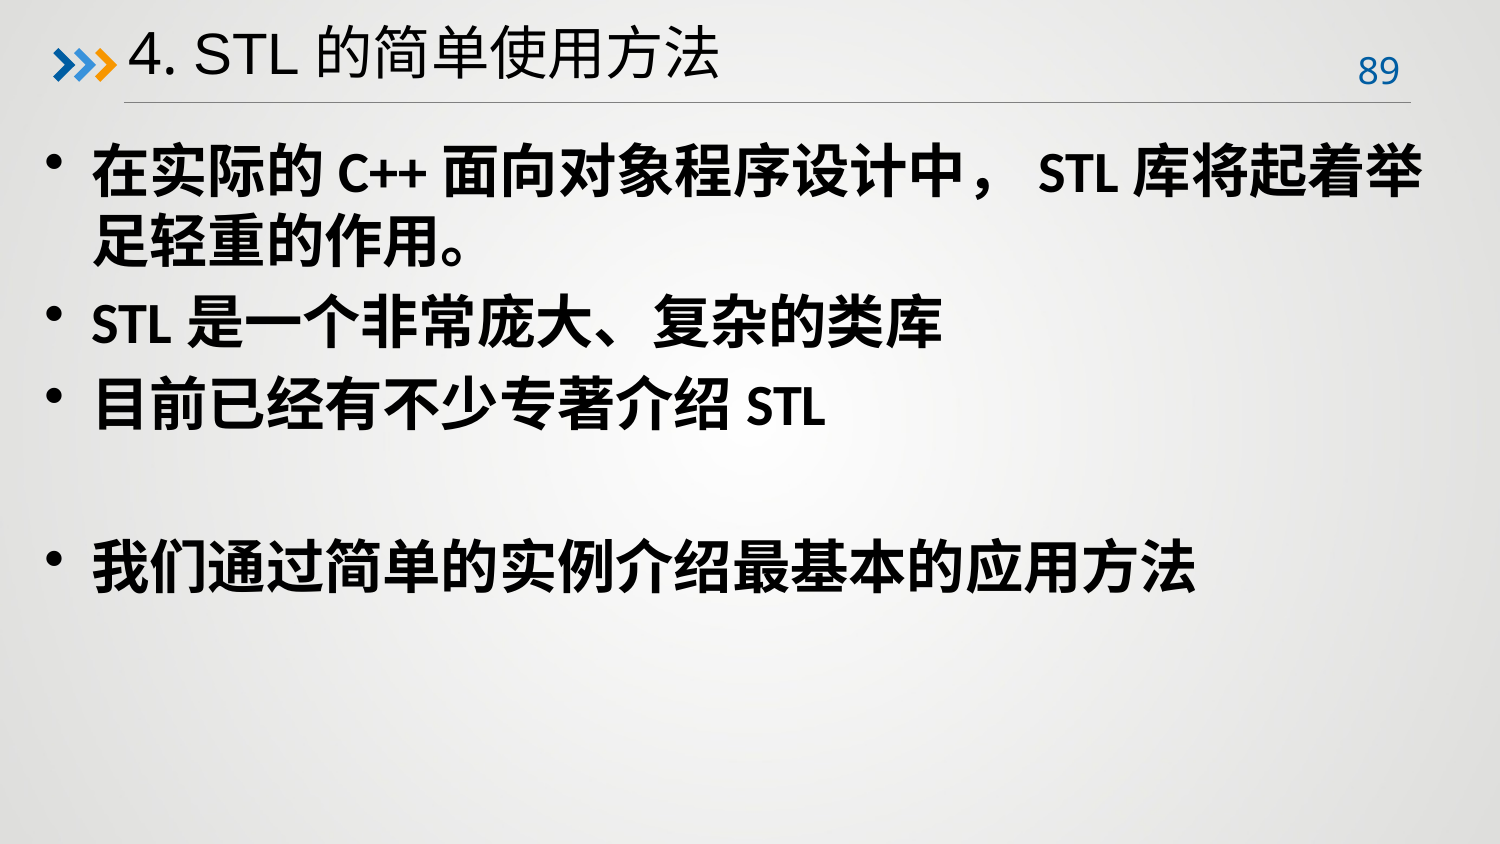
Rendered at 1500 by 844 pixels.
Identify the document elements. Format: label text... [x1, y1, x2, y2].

text_box 在实际的C++面向对象程序设计中，STL库将起着举足轻重的作用。 STL是一个非常庞大、复杂的类库 目前已经有不少专著介绍STL 我们通过简单的实例介绍最基本的应用方法 [29, 126, 1441, 682]
picture [0, 0, 1500, 844]
text_box 4. STL的简单使用方法 [113, 8, 1254, 94]
